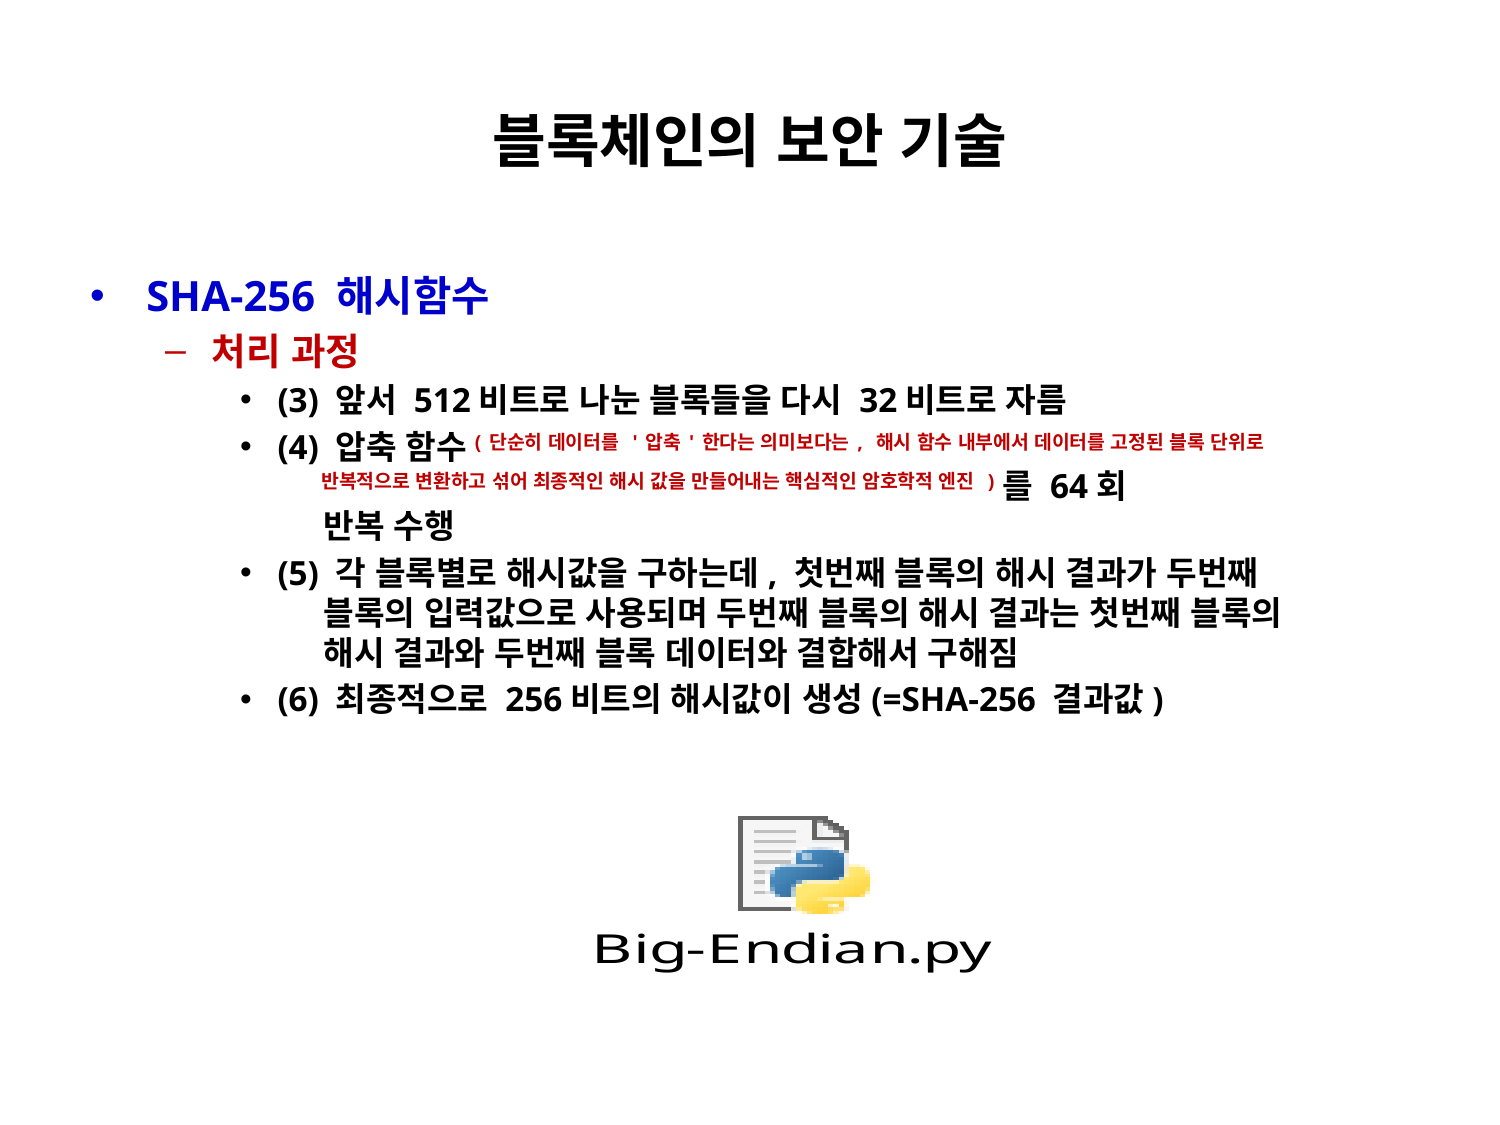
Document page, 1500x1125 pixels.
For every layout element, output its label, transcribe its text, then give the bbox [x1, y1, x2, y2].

list SHA-256 해시함수 처리 과정 (3) 앞서 512비트로 나눈 블록들을 다시 32비트로 자름 (4) 압축 함수(단순히 데이터를 '압축'한다는 의미보다는, 해시 함수 내부에서 데이터를 고정된 블록 단위로 반복적으로 변환하고 섞어 최종적인 해시 값을 만들어내는 핵심적인 암호학적 엔진 )를 64회 반복 수행 (5) 각 블록별로 해시값을 구하는데, 첫번째 블록의 해시 결과가 두번째 블록의 입력값으로 사용되며 두번째 블록의 해시 결과는 첫번째 블록의 해시 결과와 두번째 블록 데이터와 결합해서 구해짐 (6) 최종적으로 256비트의 해시값이 생성(=SHA-256 결과값) [75, 262, 1459, 1005]
title 블록체인의 보안 기술 [75, 45, 1425, 233]
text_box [548, 810, 1034, 988]
